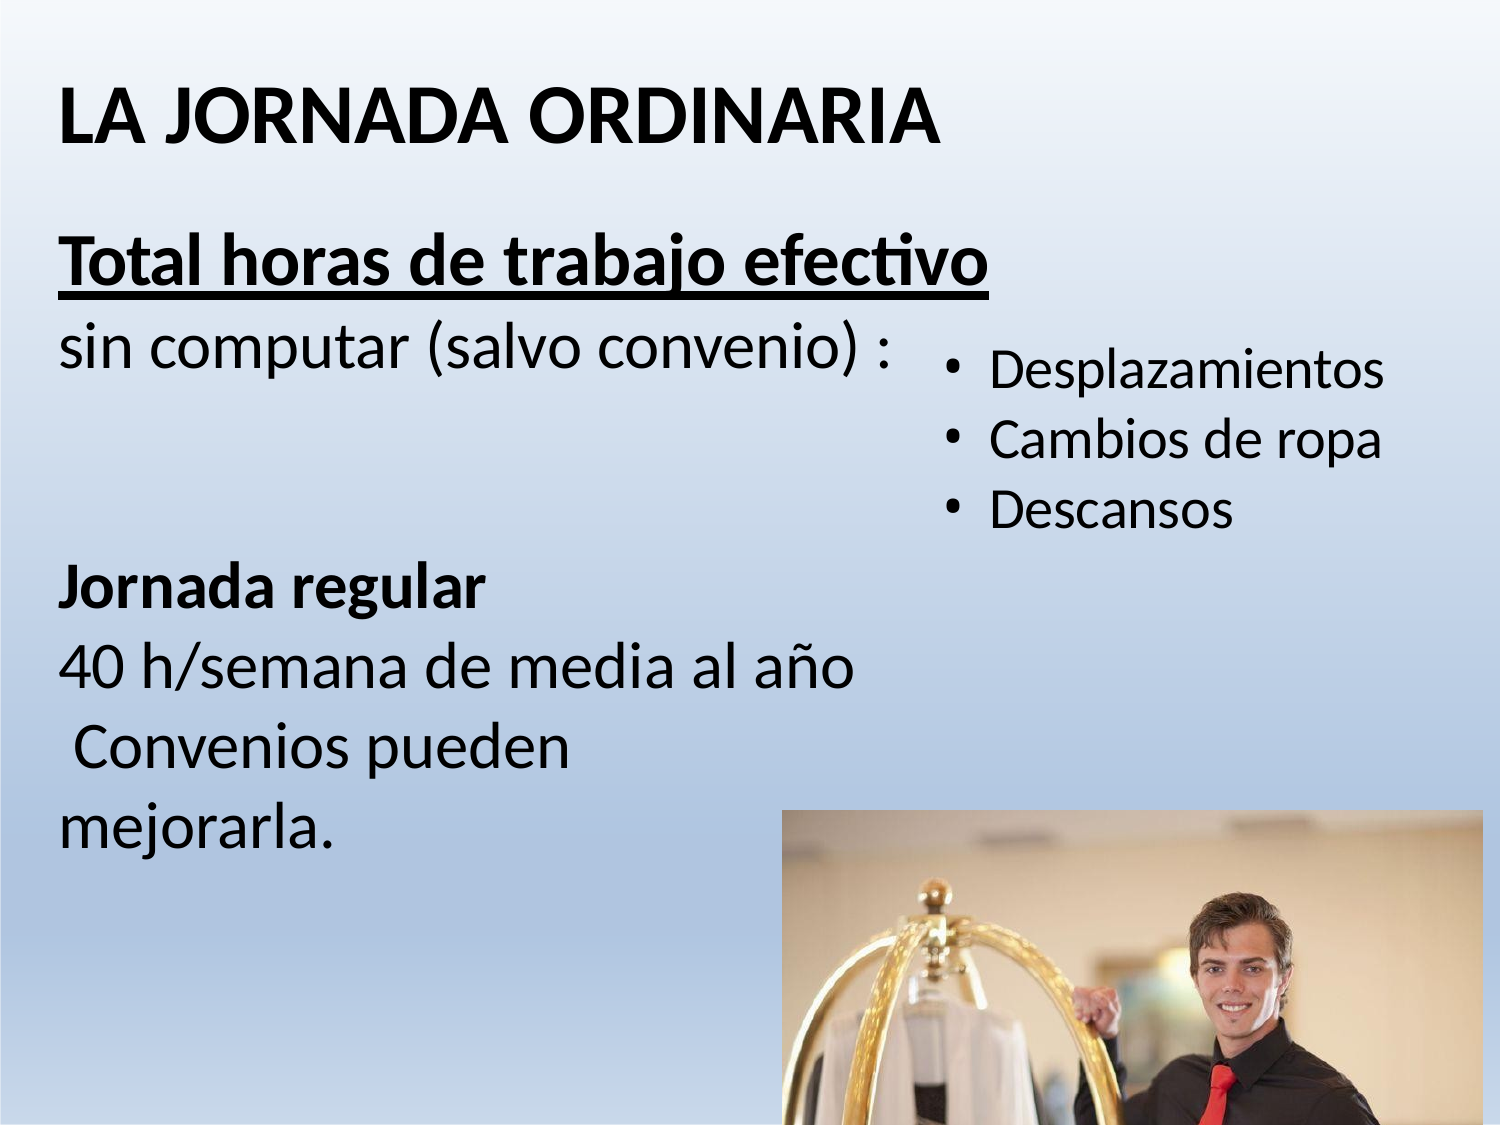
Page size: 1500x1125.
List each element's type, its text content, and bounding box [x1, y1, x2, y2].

picture [0, 0, 1500, 1125]
text_box sin computar (salvo convenio) : [56, 299, 903, 382]
text_box Desplazamientos Cambios de ropa Descansos [940, 328, 1392, 540]
text_box Jornada regular 40 h/semana de media al año Convenios pueden mejorarla. [56, 539, 862, 862]
title LA JORNADA ORDINARIA [56, 55, 947, 208]
text_box Total horas de trabajo efectivo [56, 208, 1005, 301]
